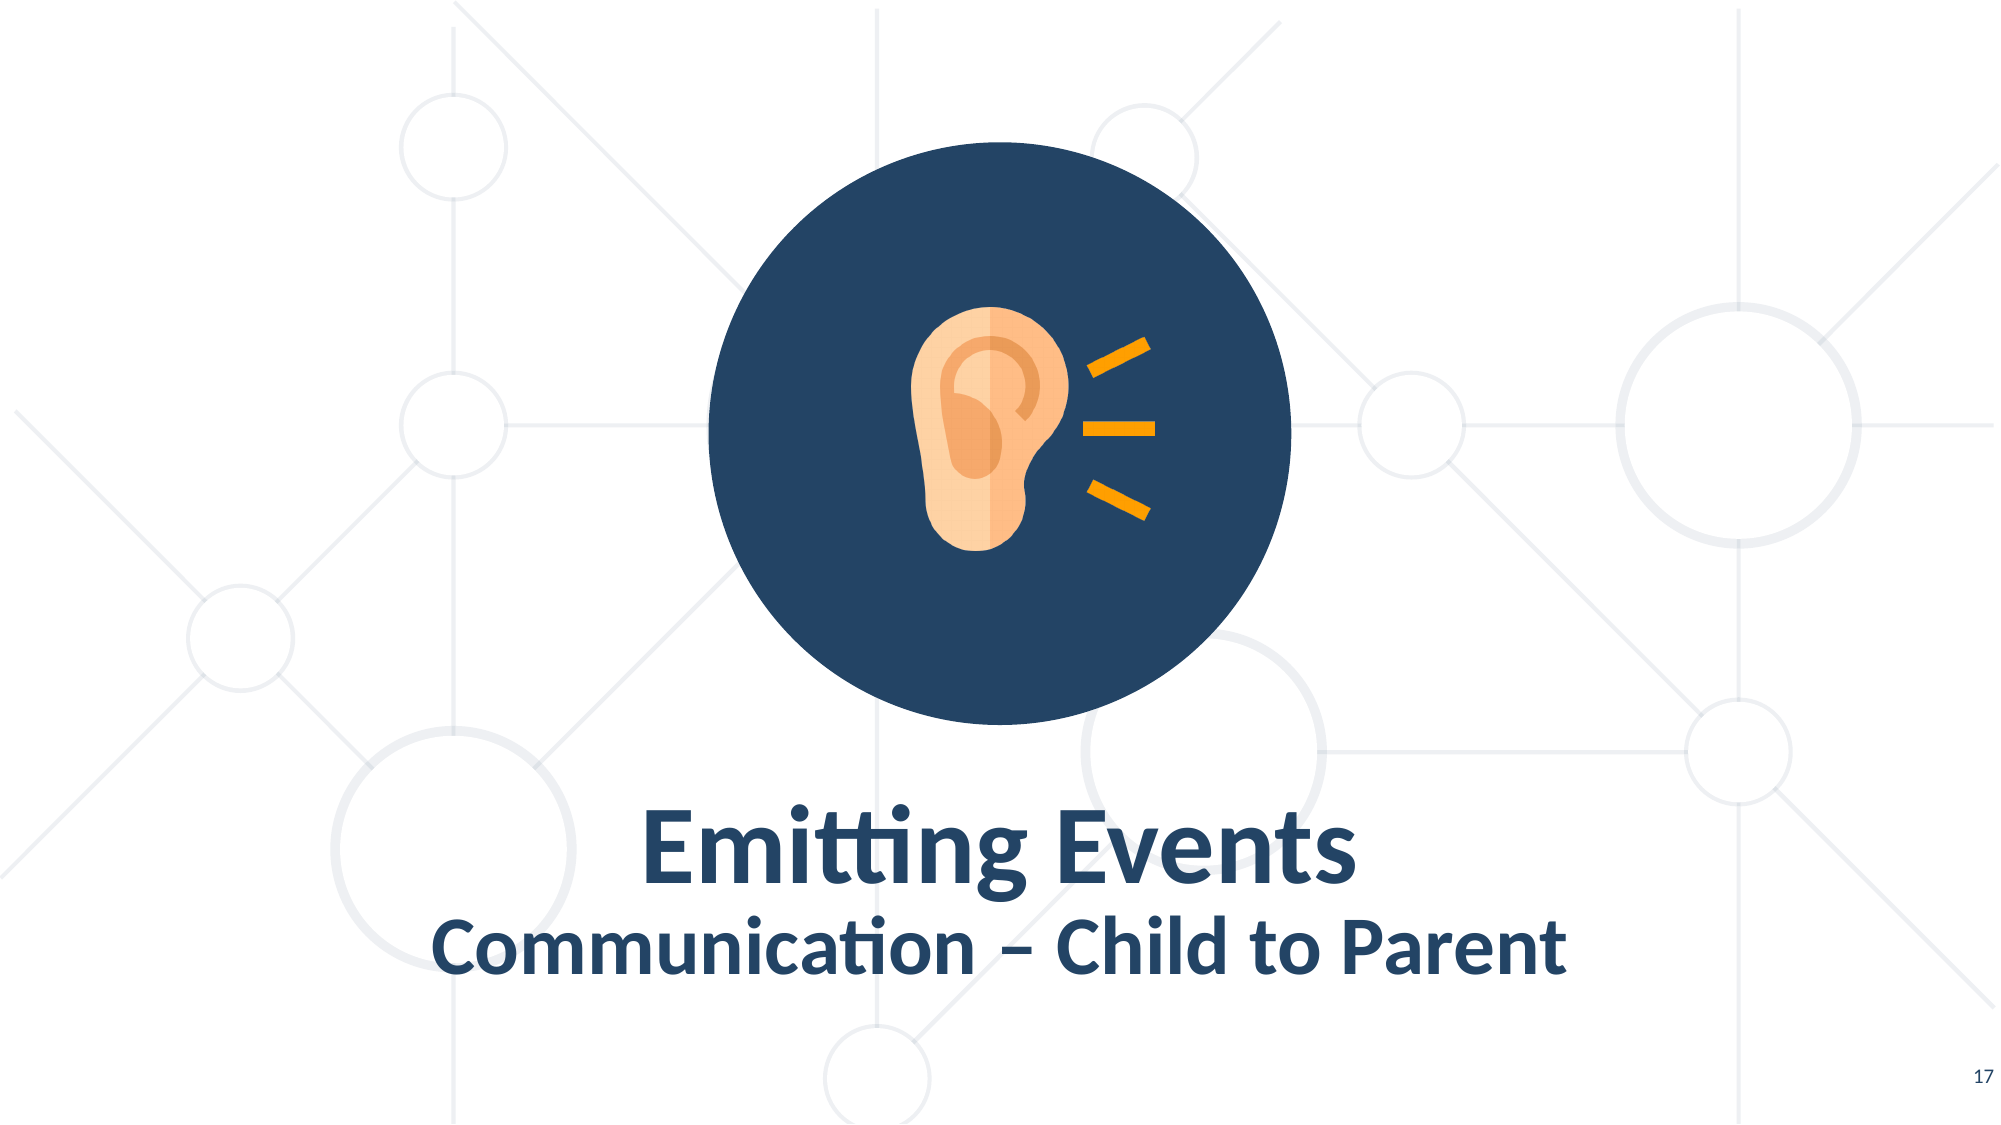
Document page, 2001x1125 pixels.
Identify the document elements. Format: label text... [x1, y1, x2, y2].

slide_number 17 [1929, 1049, 2000, 1100]
picture [911, 306, 1155, 551]
list Emitting Events [100, 771, 1900, 897]
text_box Communication – Child to Parent [100, 897, 1900, 980]
